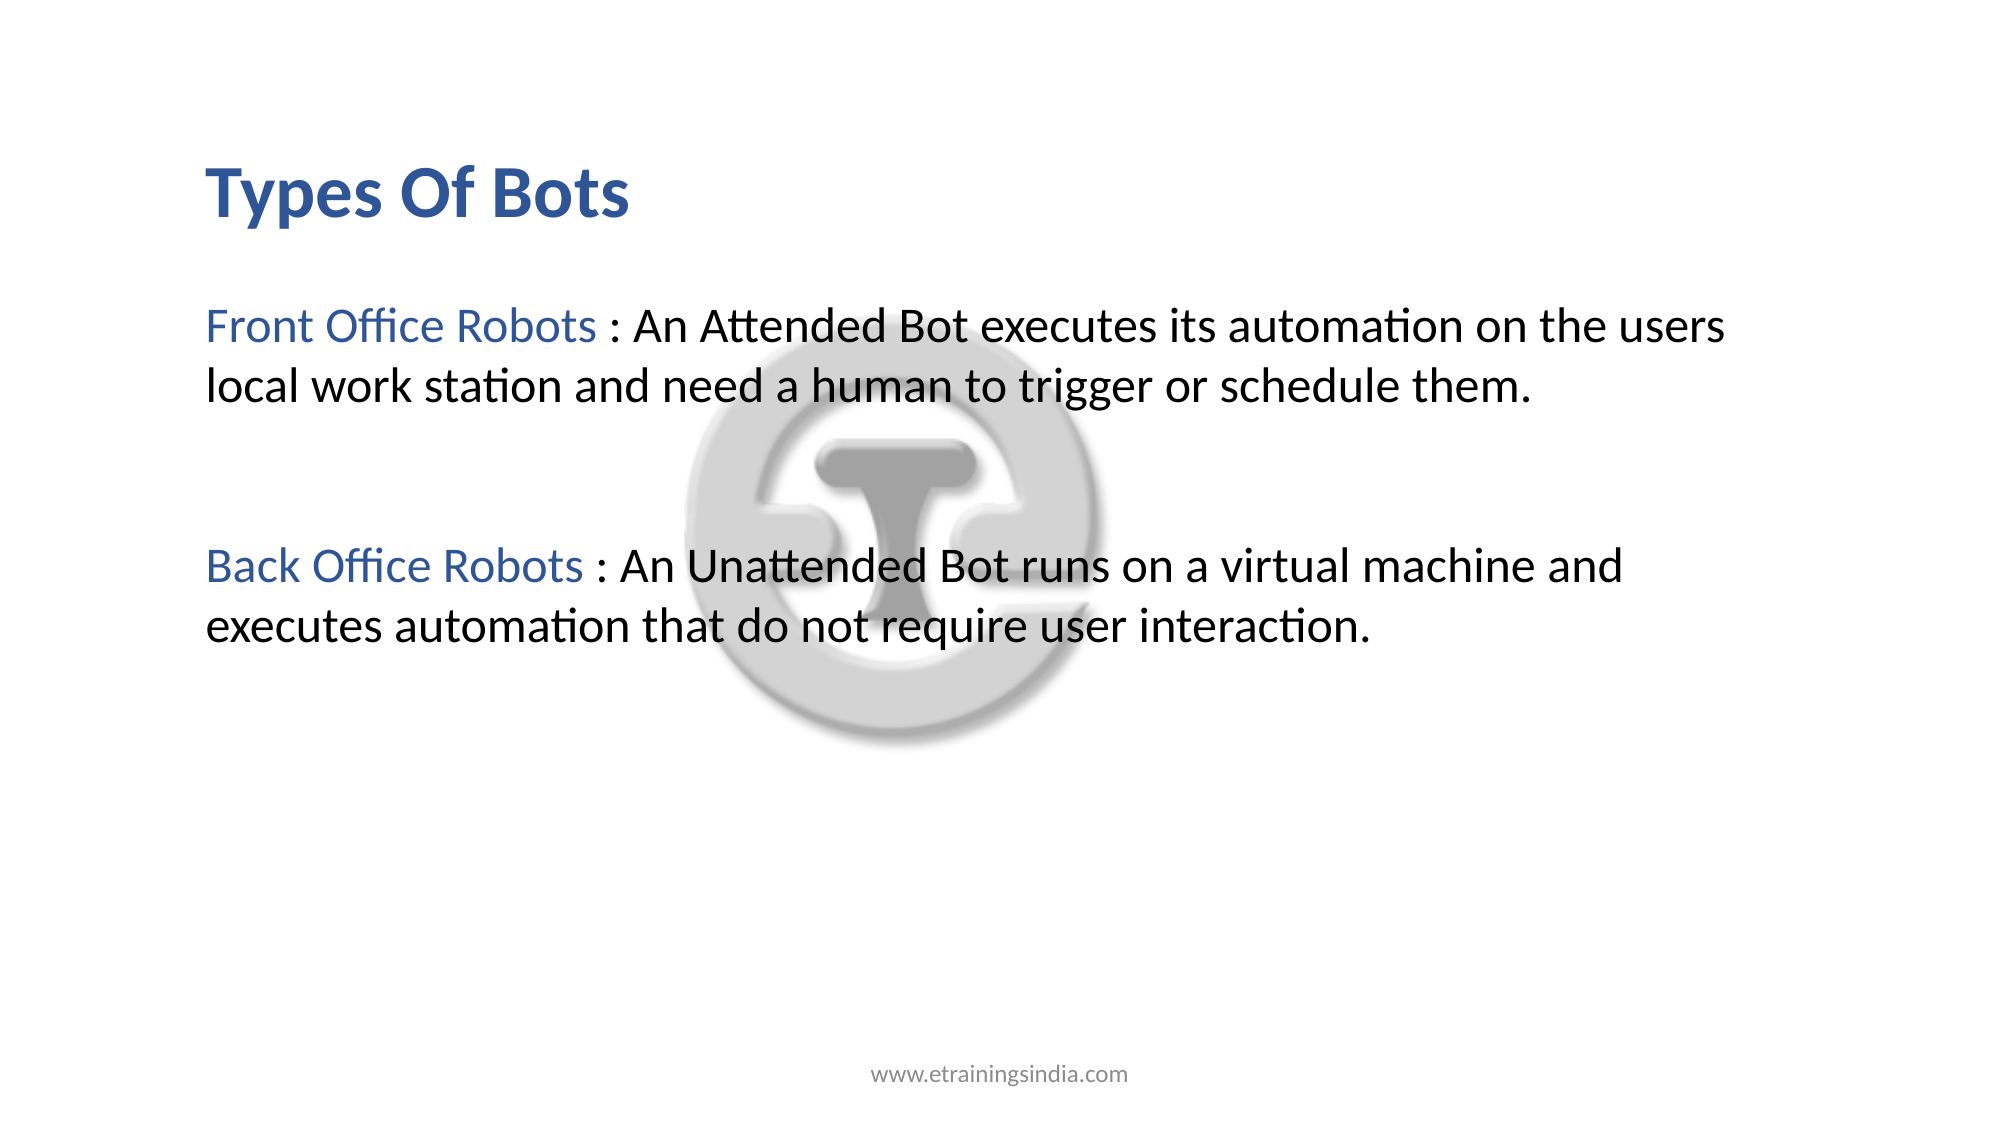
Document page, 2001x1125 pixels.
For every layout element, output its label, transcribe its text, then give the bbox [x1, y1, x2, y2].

picture [675, 306, 1117, 757]
text_box Types Of Bots Front Office Robots : An Attended Bot executes its automation on the users local work station and need a human to trigger or schedule them. Back Office Robots : An Unattended Bot runs on a virtual machine and executes automation that do not require user interaction. [190, 44, 1758, 875]
footer www.etrainingsindia.com [662, 1042, 1338, 1103]
